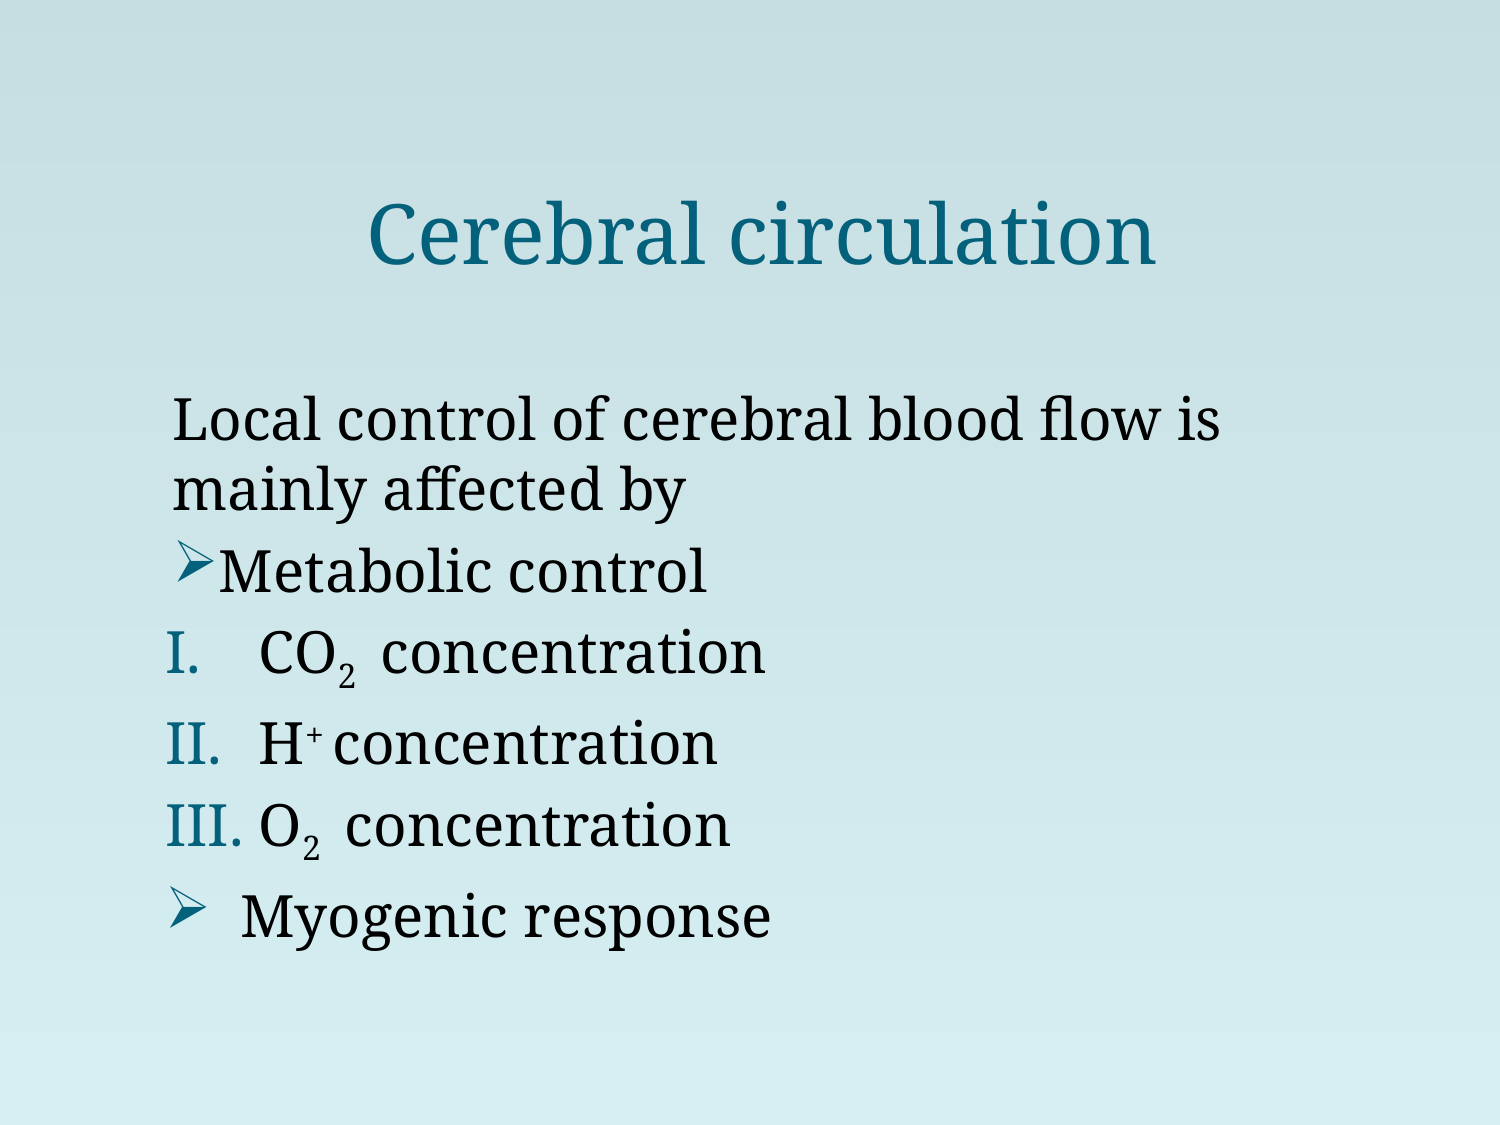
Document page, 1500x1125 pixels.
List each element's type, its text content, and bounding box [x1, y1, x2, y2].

title Cerebral circulation [162, 99, 1363, 290]
list Local control of cerebral blood flow is mainly affected by Metabolic control CO2 concentration H+ concentration O2 concentration Myogenic response [150, 375, 1350, 1035]
